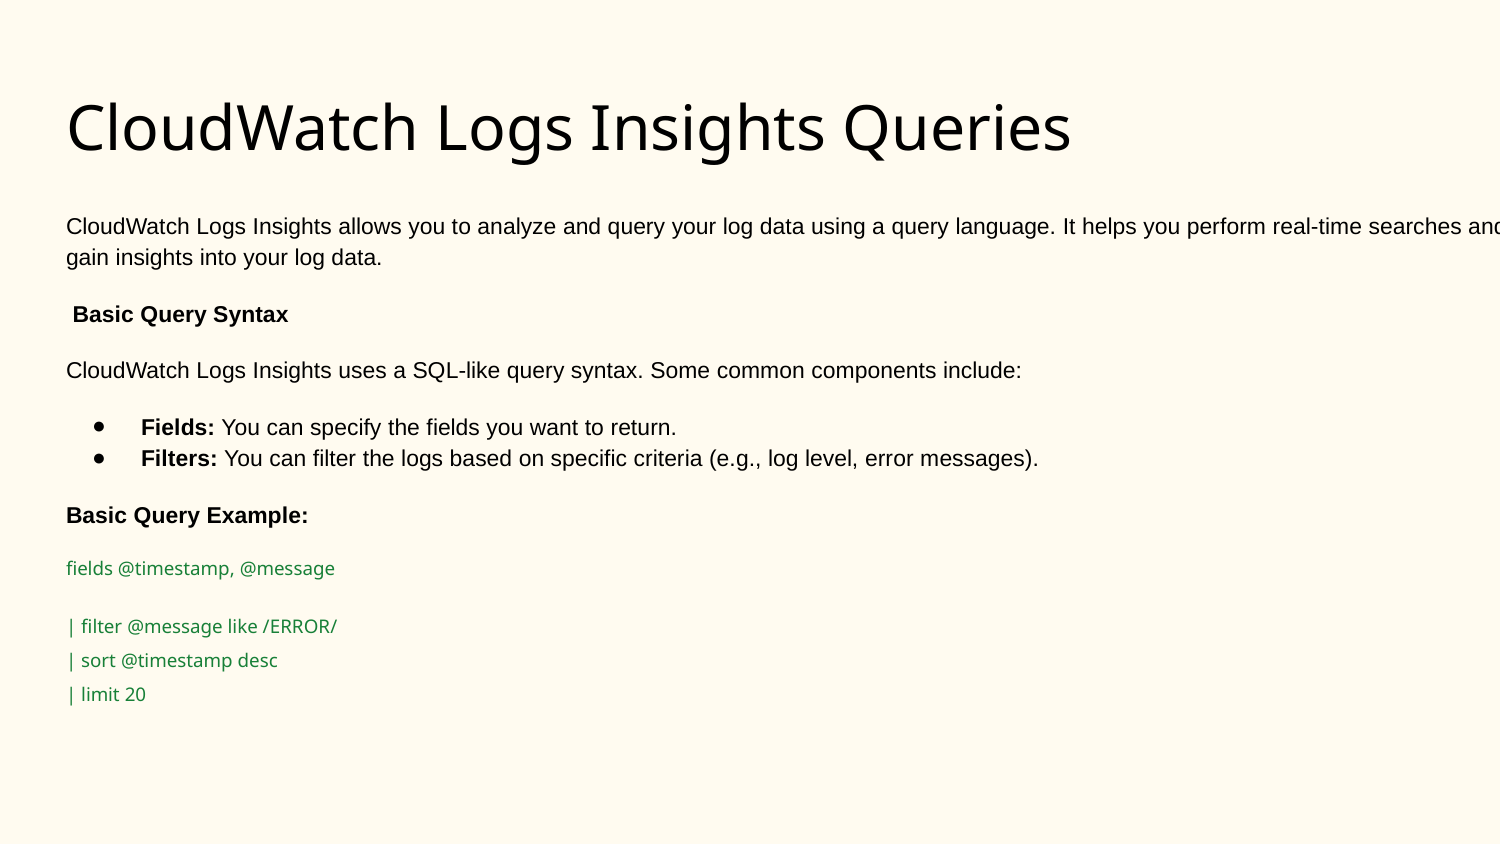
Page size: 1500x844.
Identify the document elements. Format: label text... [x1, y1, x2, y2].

title CloudWatch Logs Insights Queries [51, 72, 1449, 174]
list CloudWatch Logs Insights allows you to analyze and query your log data using a query language. It helps you perform real-time searches and gain insights into your log data. Basic Query Syntax CloudWatch Logs Insights uses a SQL-like query syntax. Some common components include: Fields: You can specify the fields you want to return. Filters: You can filter the logs based on specific criteria (e.g., log level, error messages). Basic Query Example: fields @timestamp, @message | filter @message like /ERROR/ | sort @timestamp desc | limit 20 [51, 192, 1500, 750]
